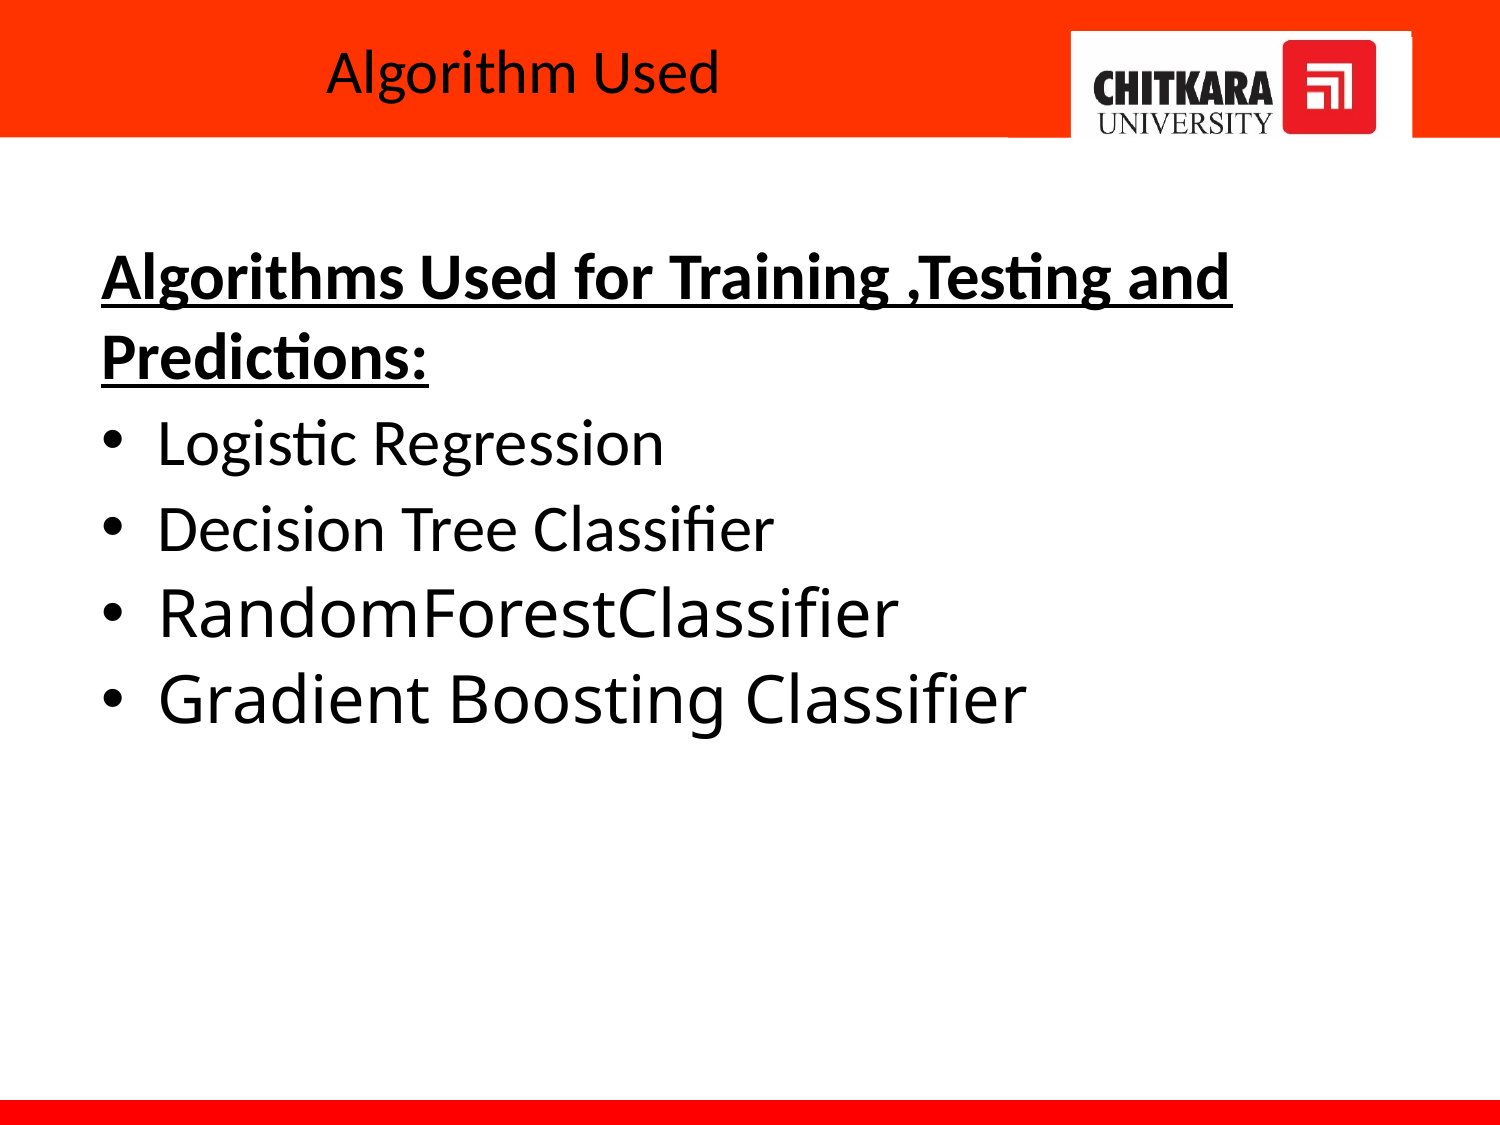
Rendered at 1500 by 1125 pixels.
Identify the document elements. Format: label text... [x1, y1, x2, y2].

title Algorithm Used [0, 0, 1063, 138]
picture [1074, 37, 1391, 138]
list Algorithms Used for Training ,Testing and Predictions: Logistic Regression Decision Tree Classifier RandomForestClassifier Gradient Boosting Classifier [74, 224, 1426, 968]
